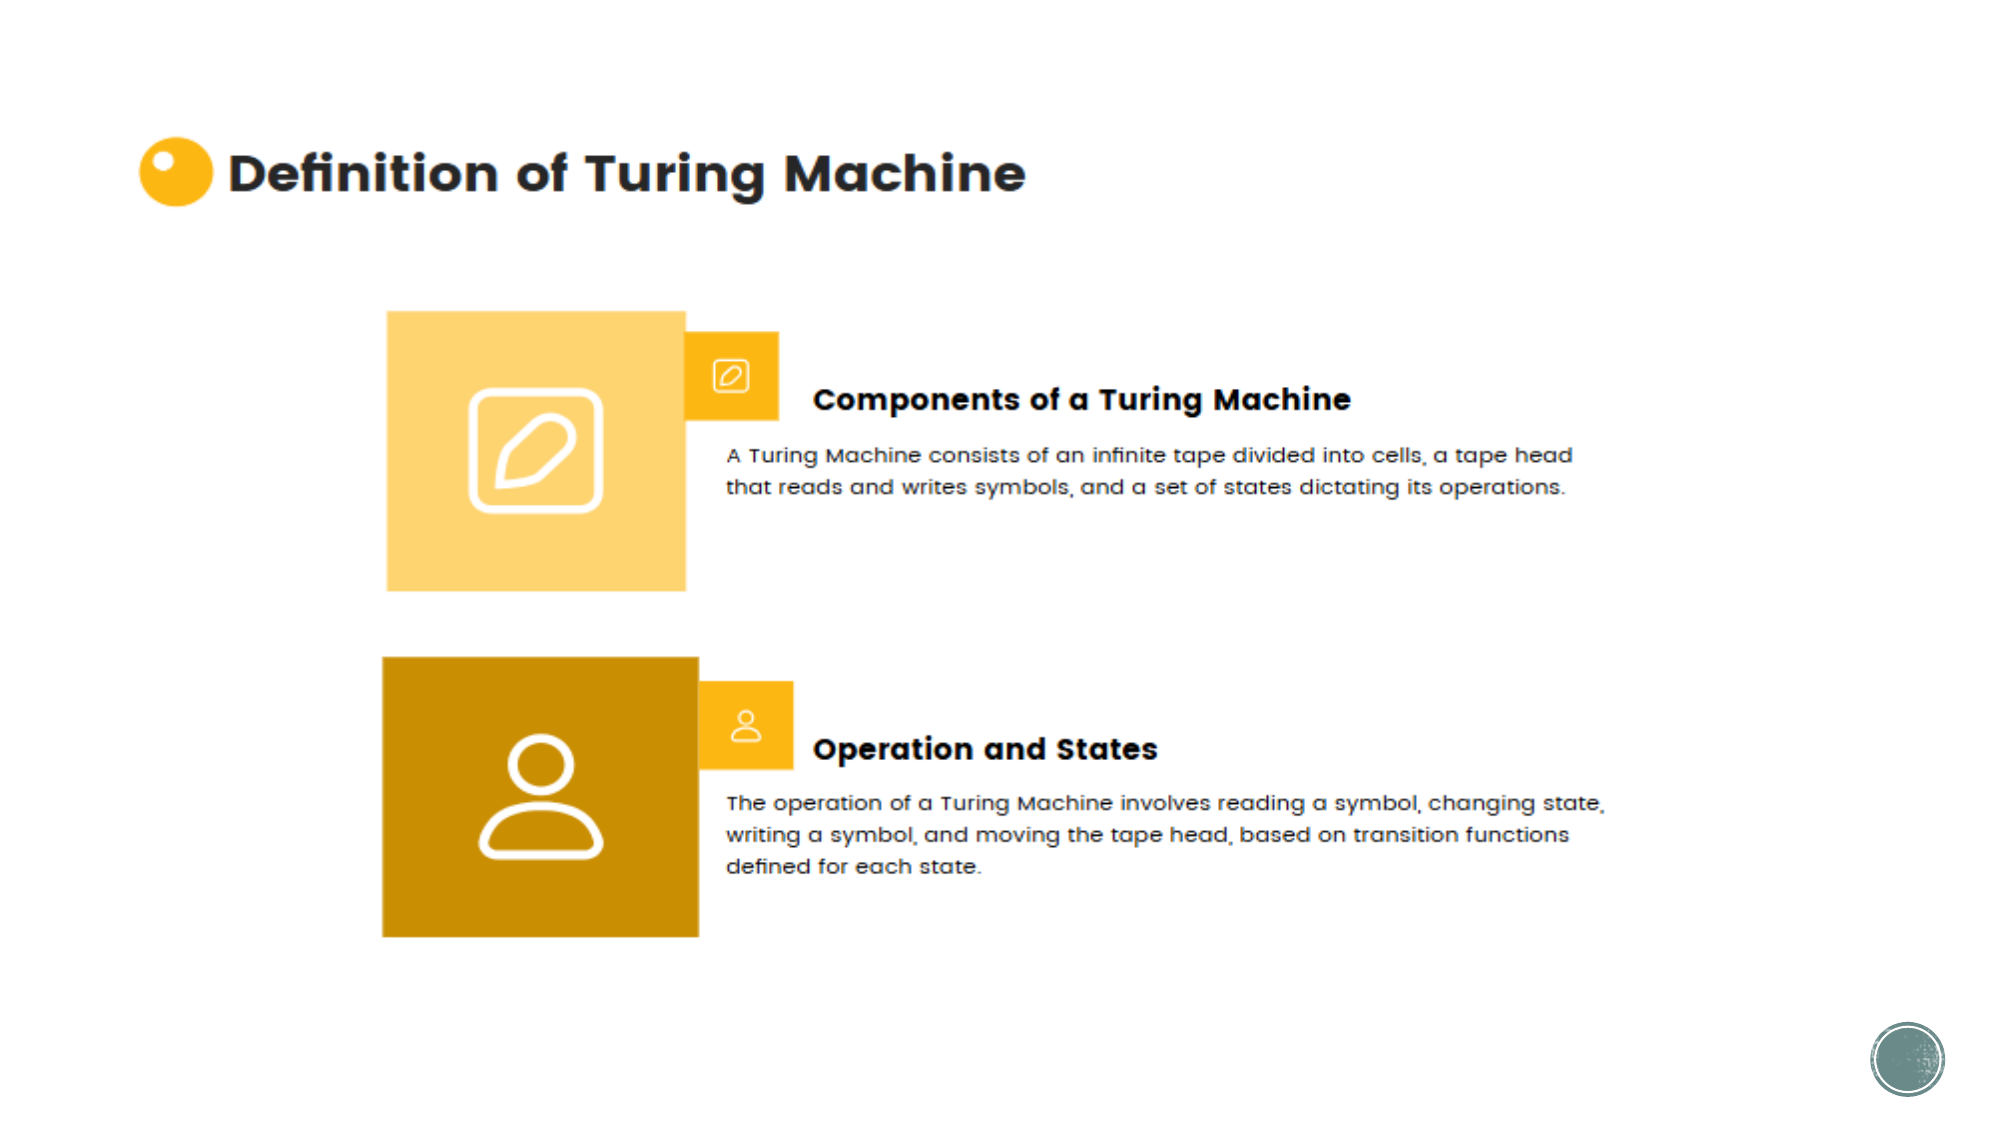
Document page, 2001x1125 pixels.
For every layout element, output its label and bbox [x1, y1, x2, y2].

list [107, 106, 1867, 1028]
